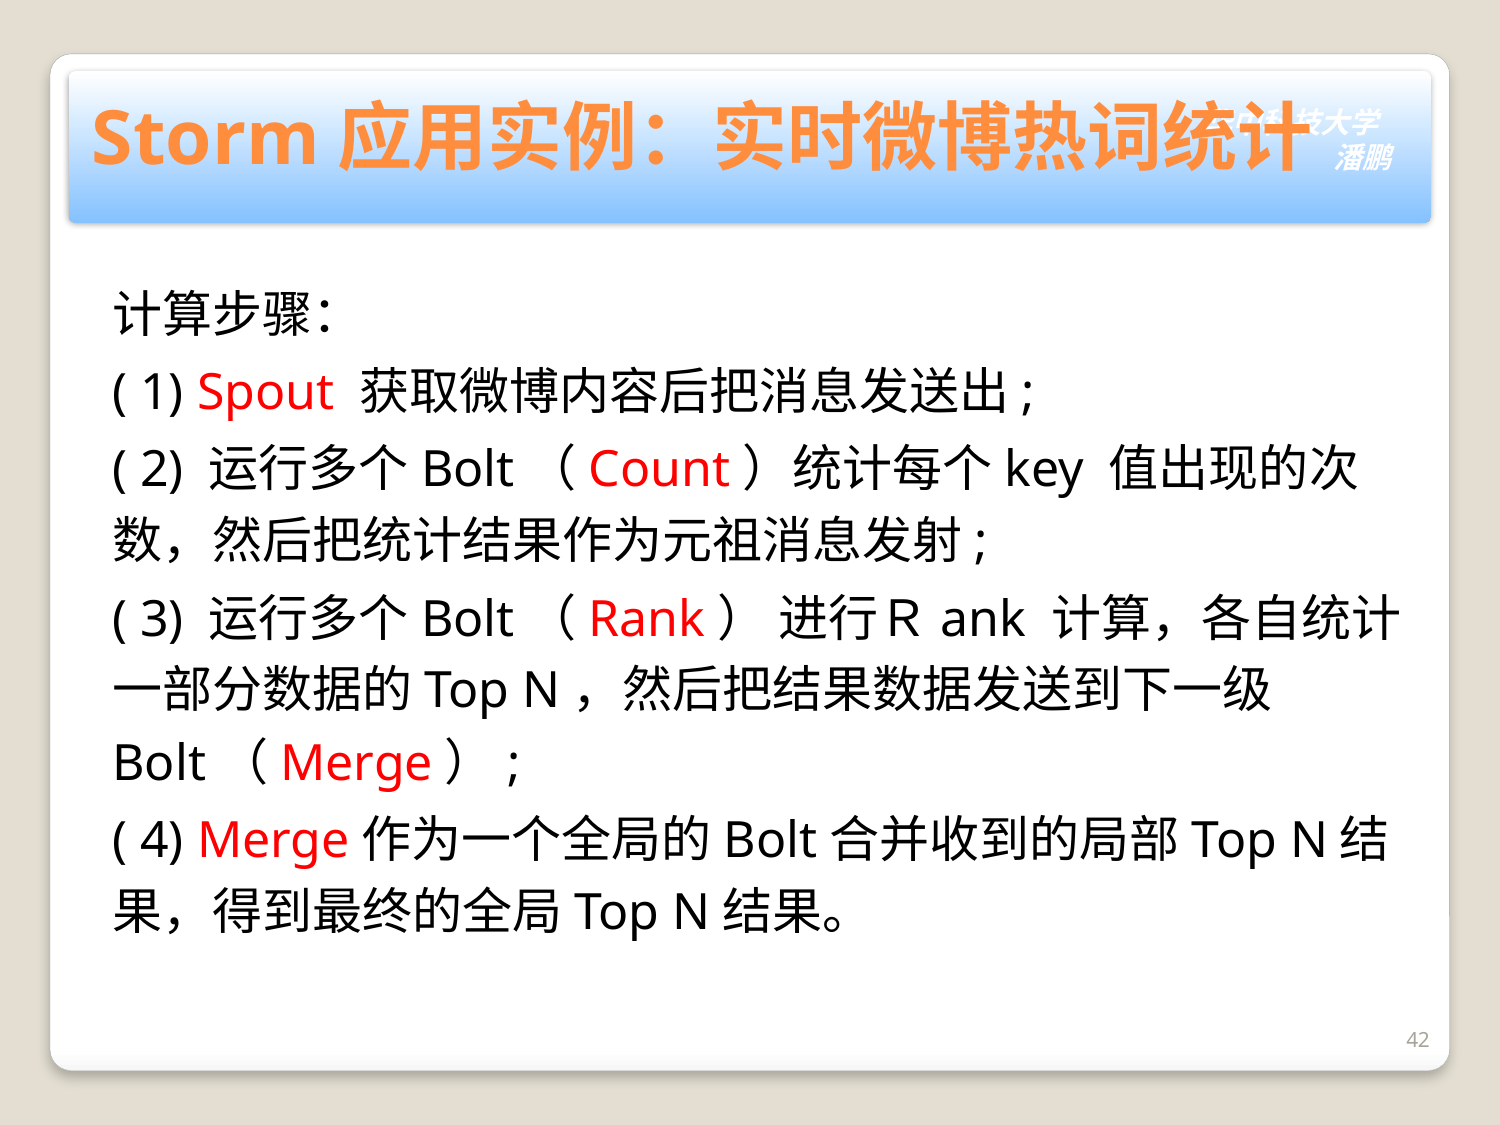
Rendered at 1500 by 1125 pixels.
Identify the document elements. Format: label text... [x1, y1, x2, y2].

slide_number 42 [1369, 1002, 1445, 1063]
title Storm应用实例：实时微博热词统计 [76, 78, 1420, 188]
list 计算步骤： ( 1) Spout 获取微博内容后把消息发送出; ( 2) 运行多个Bolt（Count）统计每个key 值出现的次数，然后把统计结果作为元祖消息发射; ( 3) 运行多个Bolt（Rank） 进行Ｒank 计算，各自统计一部分数据的Top N，然后把结果数据发送到下一级Bolt（Merge）; ( 4) Merge作为一个全局的Bolt合并收到的局部Top N结果，得到最终的全局Top N结果。 [82, 255, 1426, 1055]
